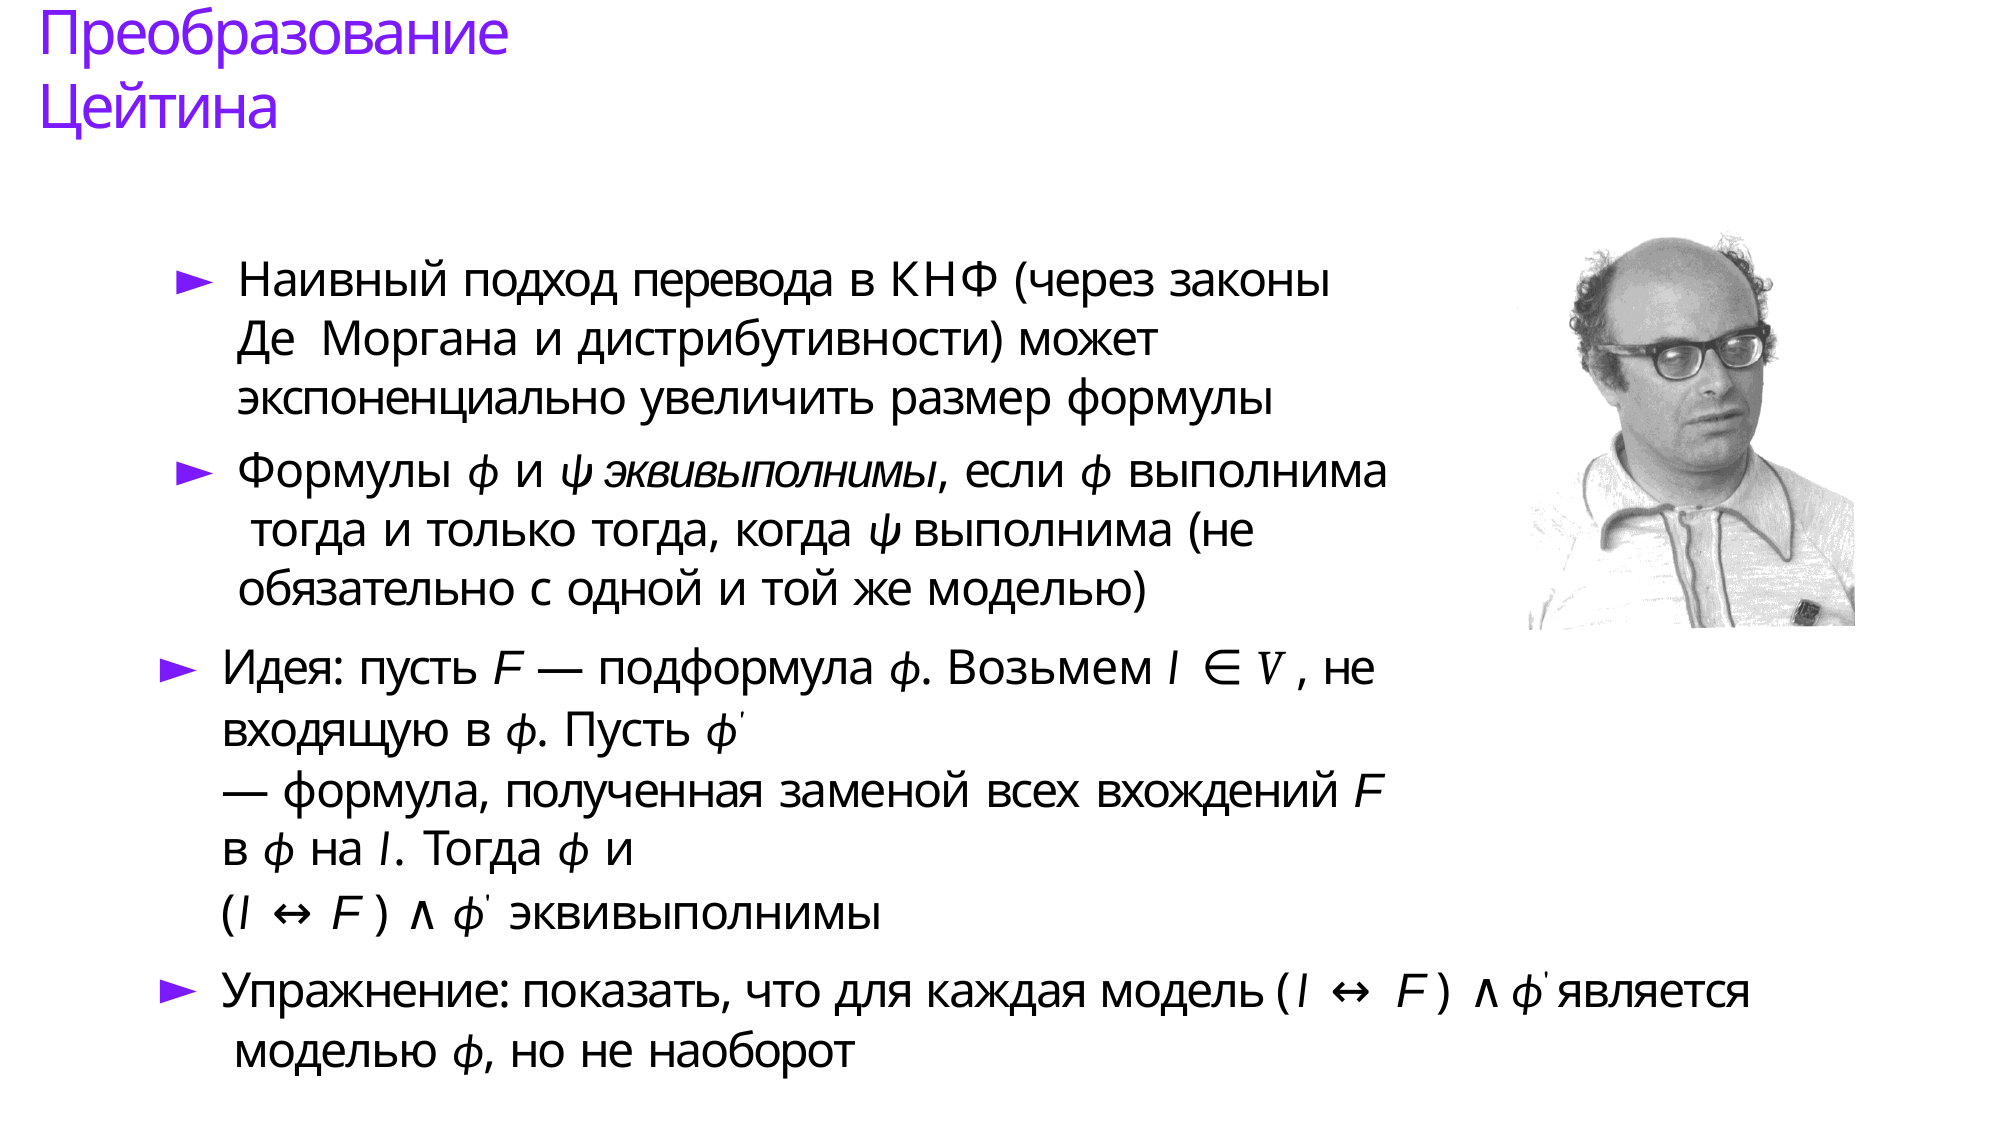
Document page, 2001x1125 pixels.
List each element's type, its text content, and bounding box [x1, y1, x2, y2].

picture [1517, 231, 1855, 630]
text_box Наивный подход перевода в КНФ (через законы Де Моргана и дистрибутивности) может экспоненциально увеличить размер формулы Формулы ϕ и ψ эквивыполнимы, если ϕ выполнима тогда и только тогда, когда ψ выполнима (не обязательно с одной и той же моделью) Идея: пусть F — подформула ϕ. Возьмем l ∈ V , не входящую в ϕ. Пусть ϕ' — формула, полученная заменой всех вхождений F в ϕ на l. Тогда ϕ и (l ↔ F ) ∧ ϕ' эквивыполнимы Упражнение: показать, что для каждая модель (l ↔ F ) ∧ ϕ' является моделью ϕ, но не наоборот [129, 244, 1916, 1077]
title Преобразование Цейтина [33, 0, 709, 161]
